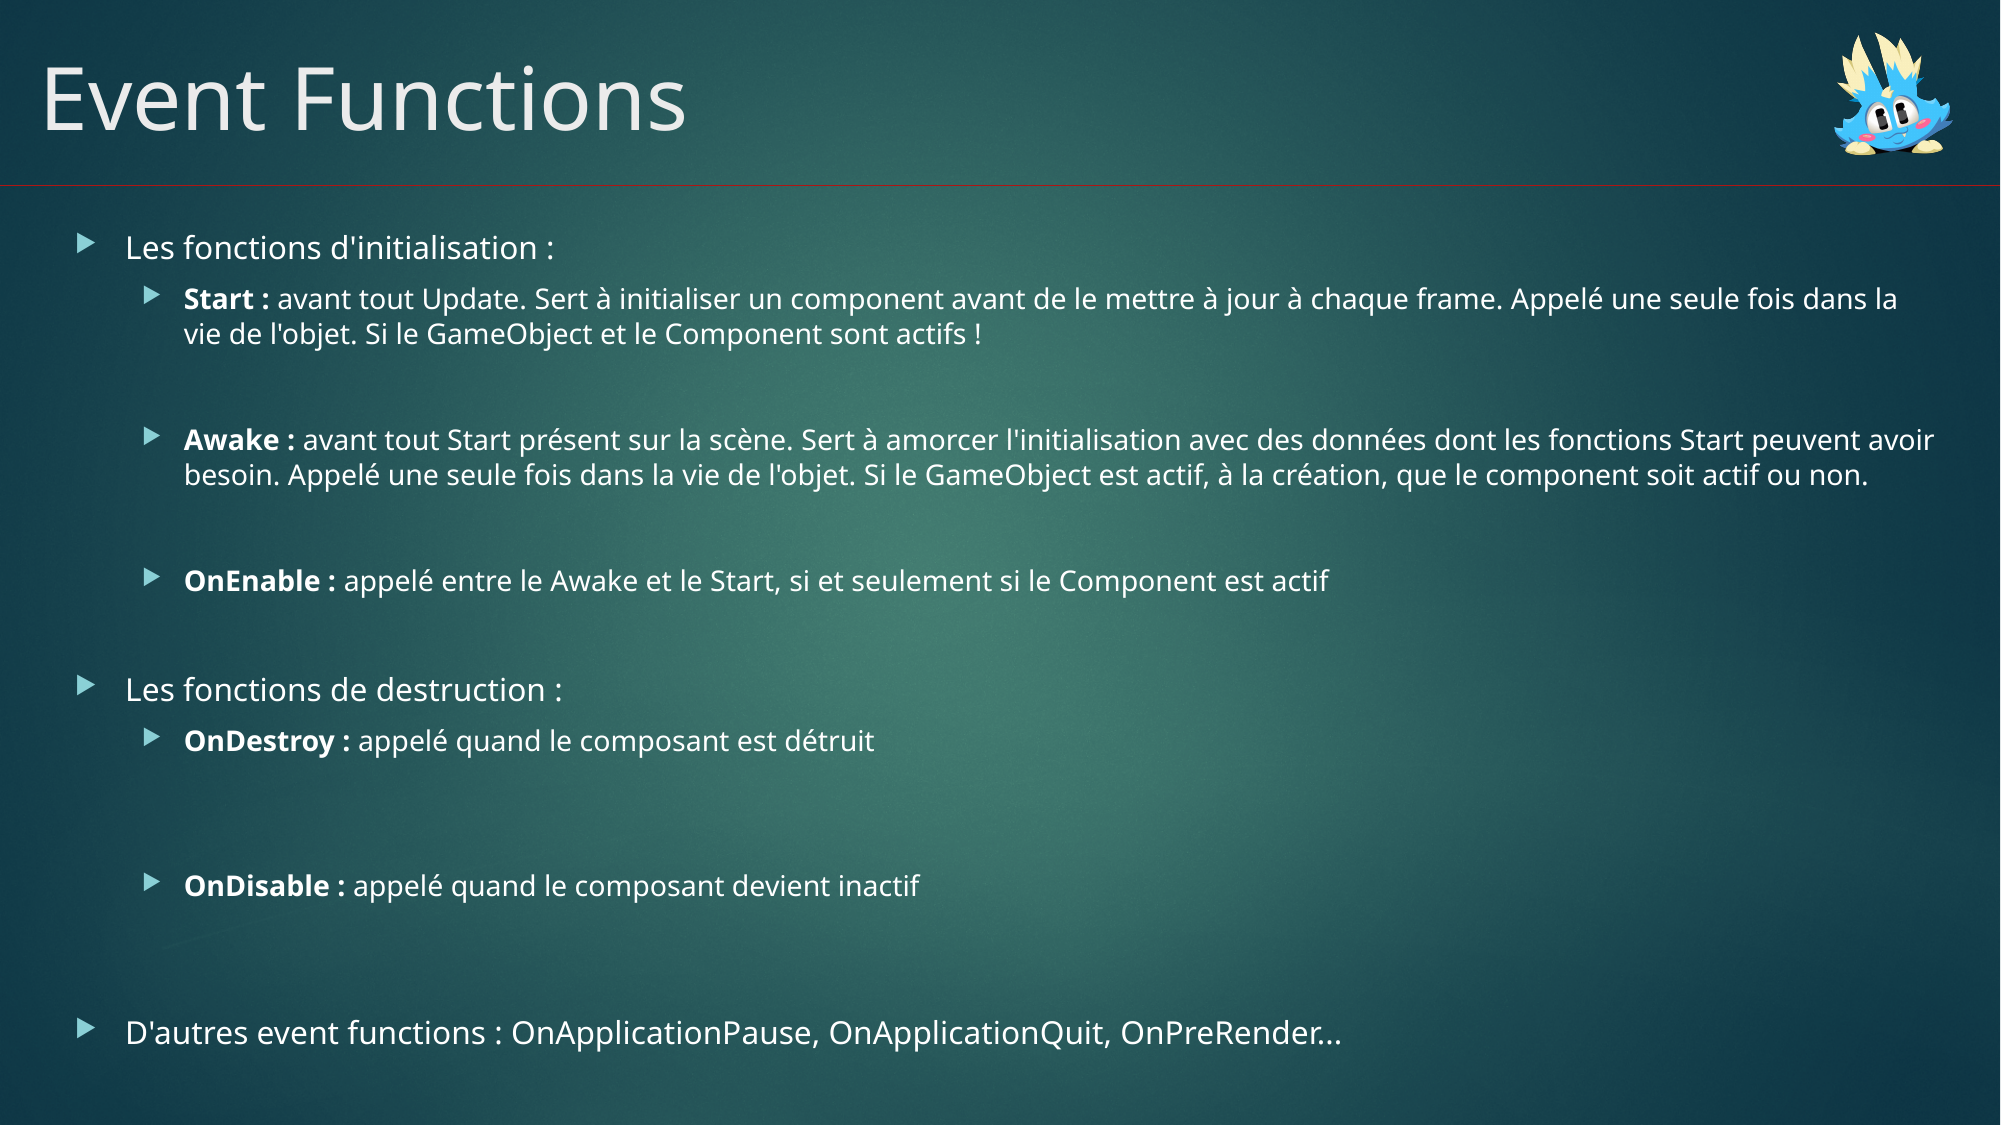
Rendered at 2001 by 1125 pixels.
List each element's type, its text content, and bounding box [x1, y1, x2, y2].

list Les fonctions d'initialisation : Start : avant tout Update. Sert à initialiser un component avant de le mettre à jour à chaque frame. Appelé une seule fois dans la vie de l'objet. Si le GameObject et le Component sont actifs ! Awake : avant tout Start présent sur la scène. Sert à amorcer l'initialisation avec des données dont les fonctions Start peuvent avoir besoin. Appelé une seule fois dans la vie de l'objet. Si le GameObject est actif, à la création, que le component soit actif ou non. OnEnable : appelé entre le Awake et le Start, si et seulement si le Component est actif Les fonctions de destruction : OnDestroy : appelé quand le composant est détruit OnDisable : appelé quand le composant devient inactif D'autres event functions : OnApplicationPause, OnApplicationQuit, OnPreRender... [59, 220, 1957, 1100]
picture [1828, 32, 1959, 164]
title Event Functions [24, 35, 1142, 161]
